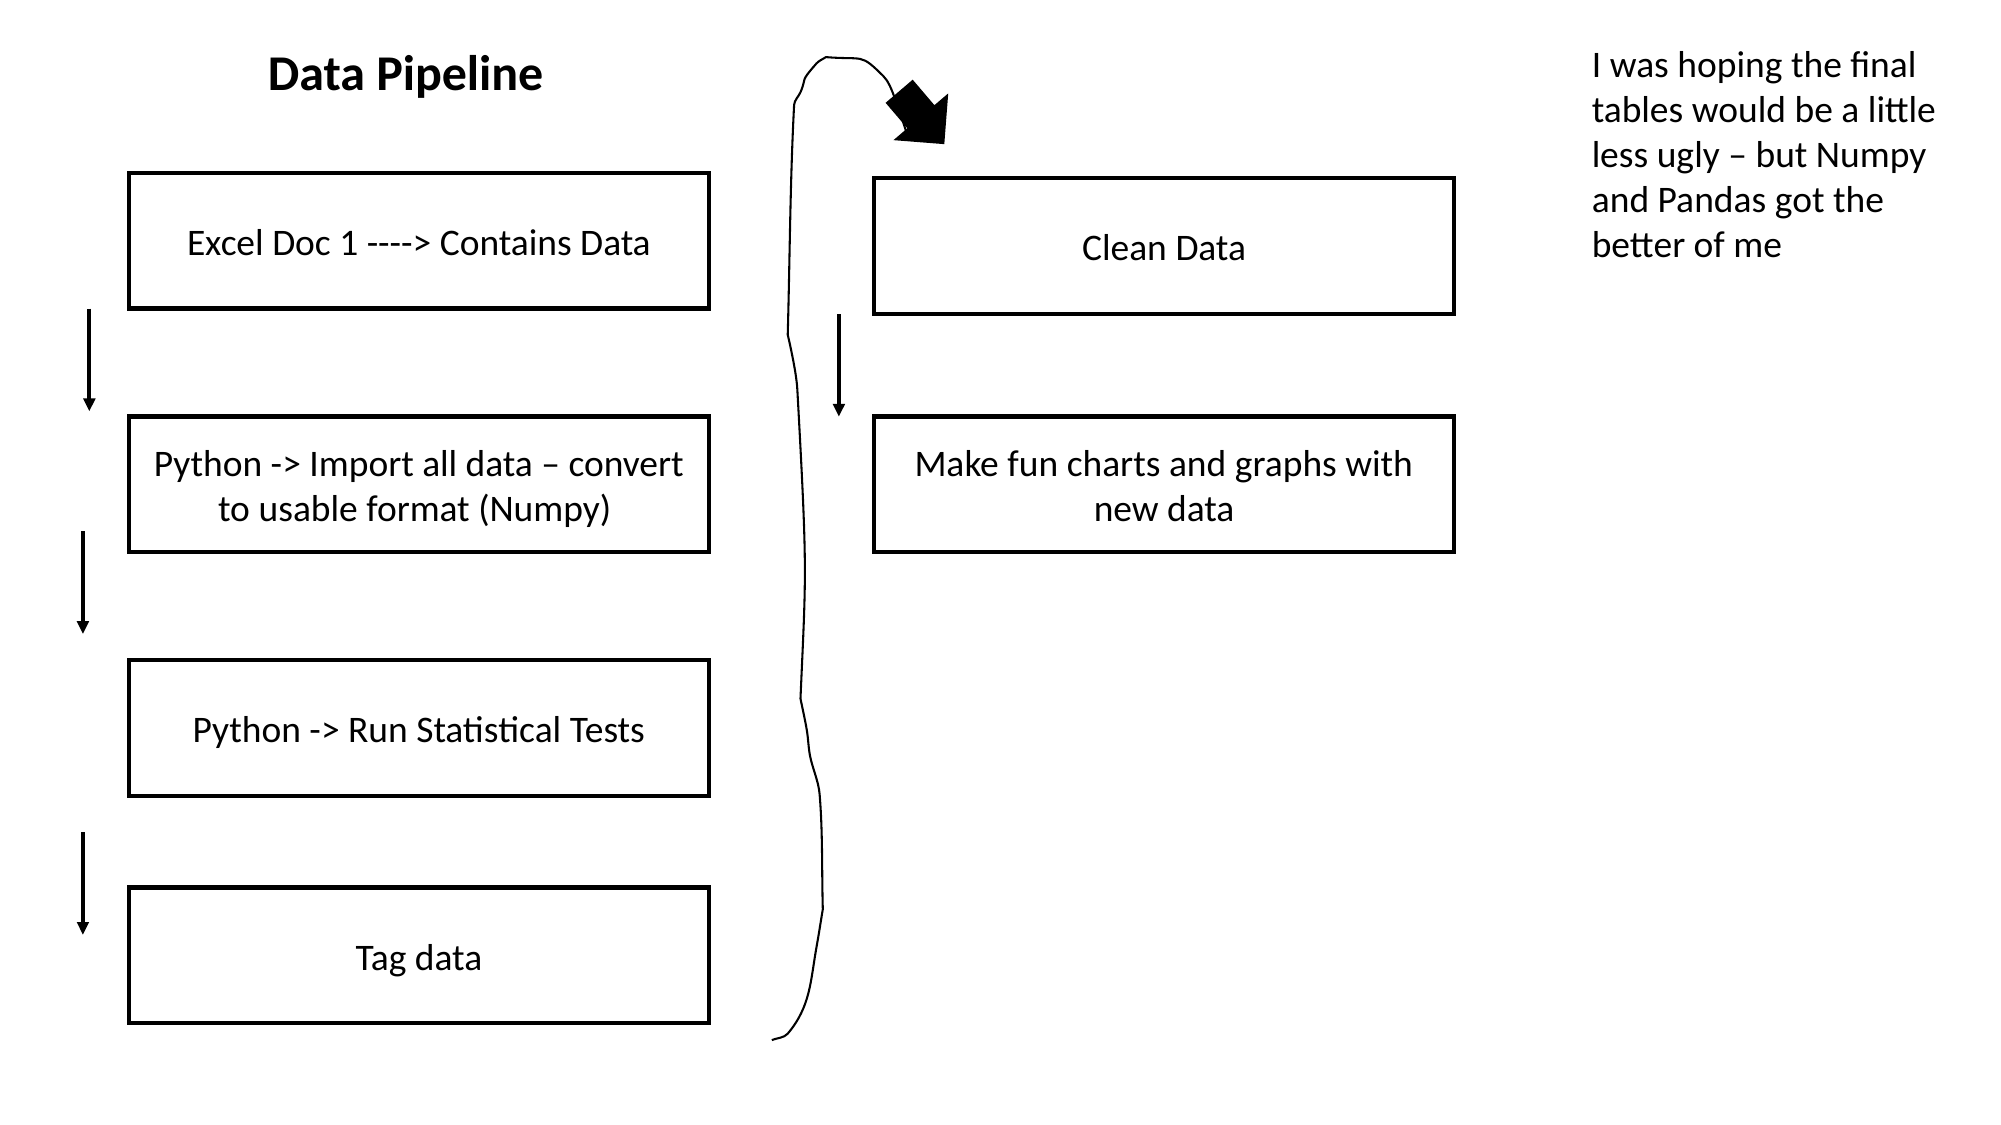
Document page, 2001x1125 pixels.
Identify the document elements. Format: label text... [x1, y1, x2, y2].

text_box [82, 33, 1454, 1041]
text_box I was hoping the final tables would be a little less ugly – but Numpy and Pandas got the better of me [1577, 33, 1957, 273]
